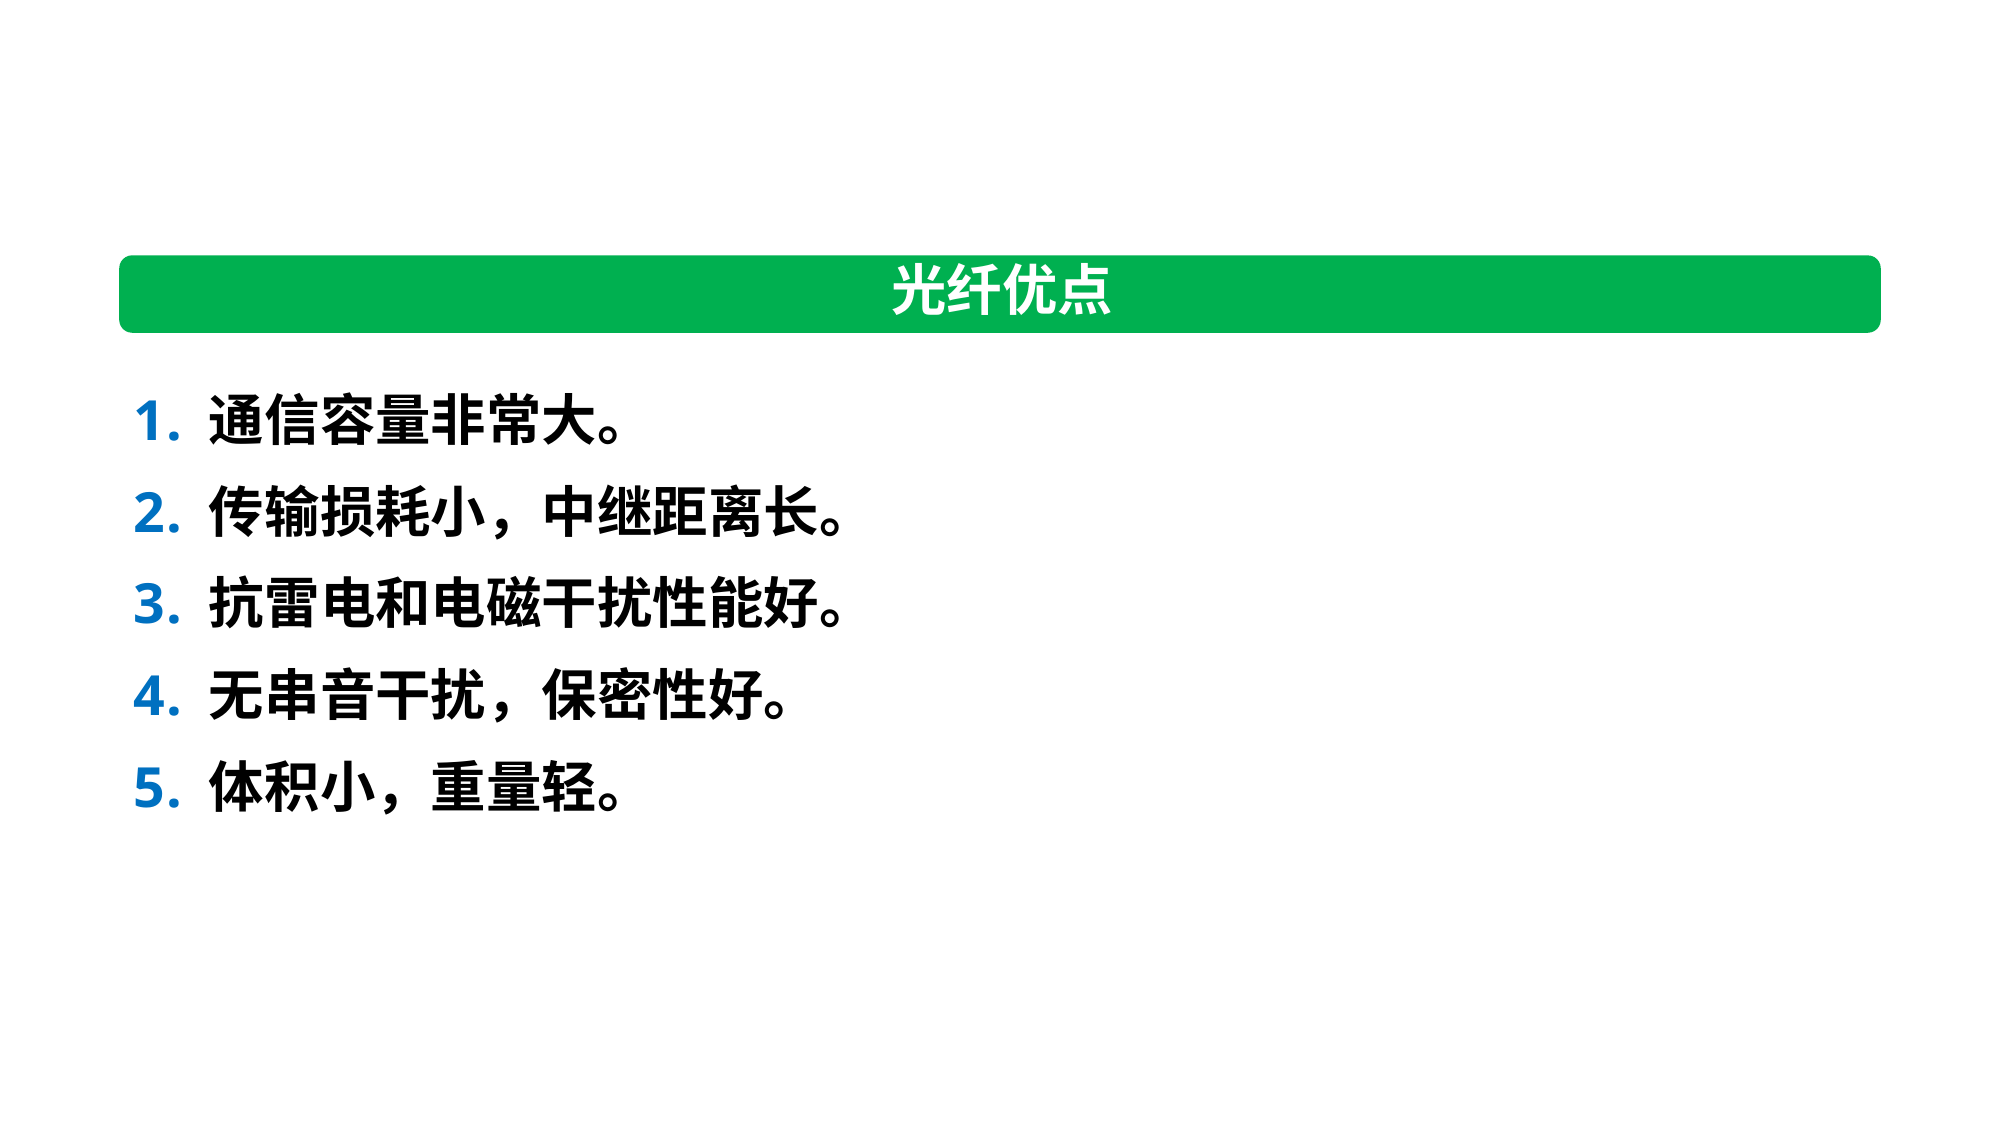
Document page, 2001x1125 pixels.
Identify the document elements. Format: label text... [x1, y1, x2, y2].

text_box 通信容量非常大。 传输损耗小，中继距离长。 抗雷电和电磁干扰性能好。 无串音干扰，保密性好。 体积小，重量轻。 [119, 352, 1255, 826]
text_box 光纤优点 [876, 248, 1128, 330]
text_box [119, 255, 1881, 333]
